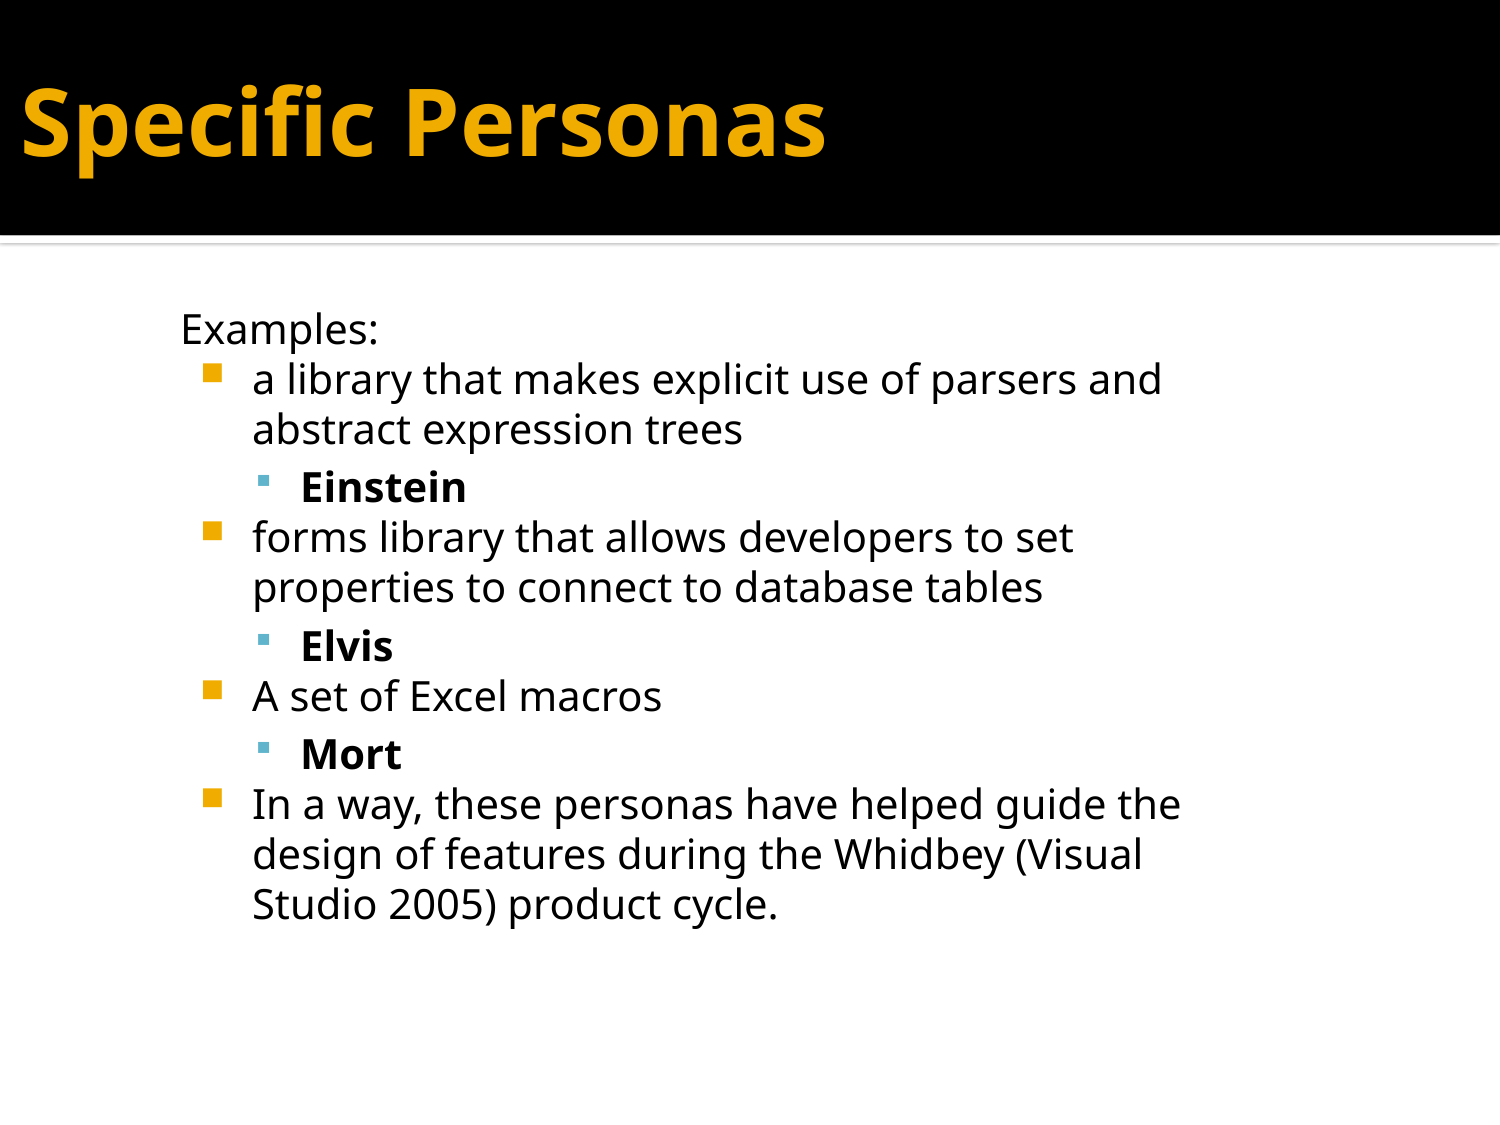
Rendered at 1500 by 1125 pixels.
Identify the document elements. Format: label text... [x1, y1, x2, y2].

title Specific Personas [5, 24, 1463, 213]
list Examples: a library that makes explicit use of parsers and abstract expression trees Einstein forms library that allows developers to set properties to connect to database tables Elvis A set of Excel macros Mort In a way, these personas have helped guide the design of features during the Whidbey (Visual Studio 2005) product cycle. [171, 287, 1283, 1063]
